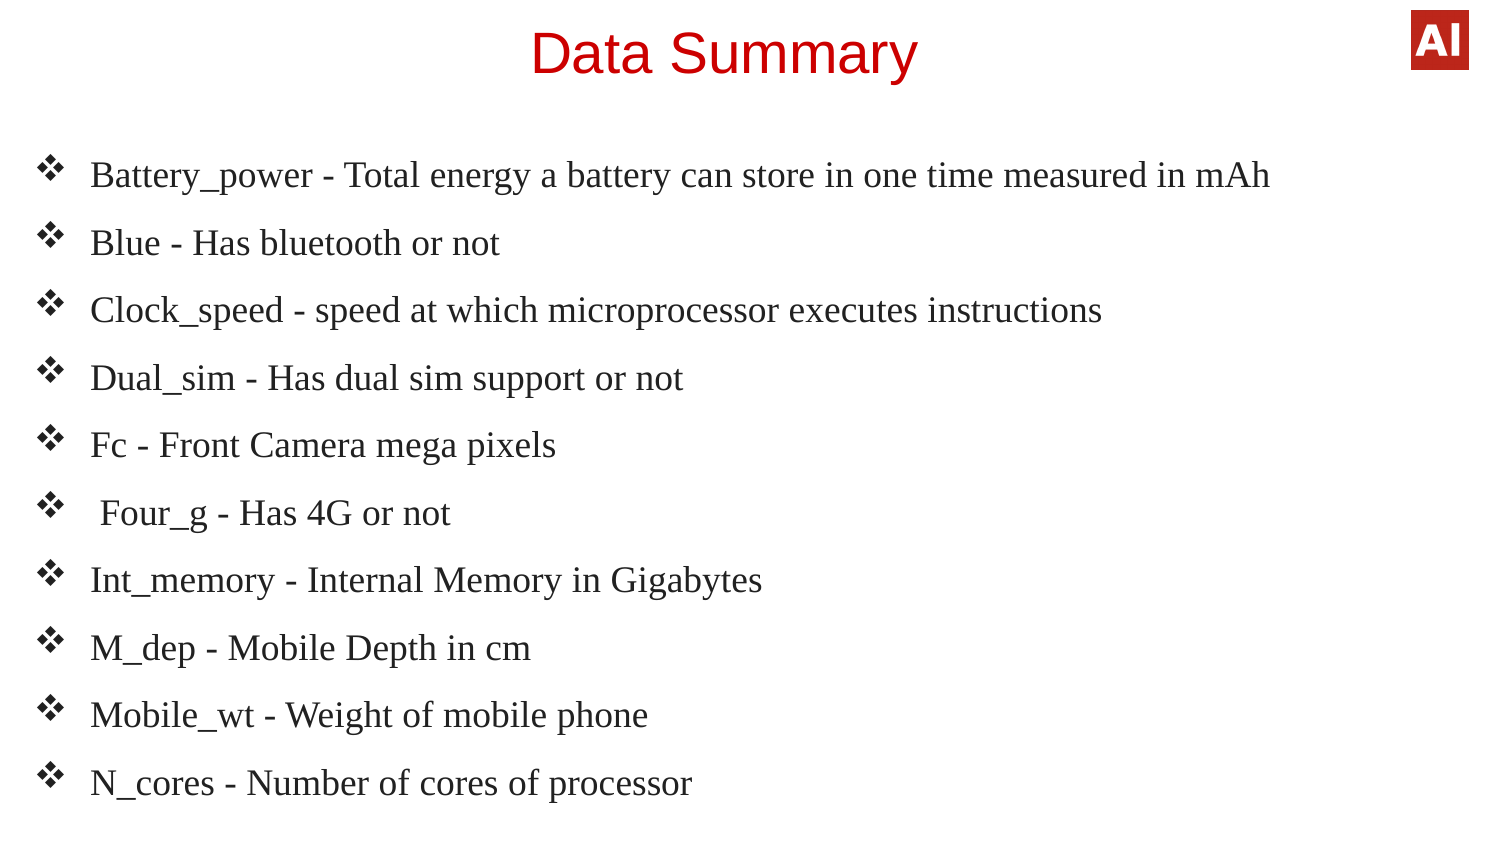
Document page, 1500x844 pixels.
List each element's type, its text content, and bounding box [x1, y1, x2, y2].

title Data Summary [0, 0, 1449, 112]
list Battery_power - Total energy a battery can store in one time measured in mAh Blue - Has bluetooth or not Clock_speed - speed at which microprocessor executes instructions Dual_sim - Has dual sim support or not Fc - Front Camera mega pixels Four_g - Has 4G or not Int_memory - Internal Memory in Gigabytes M_dep - Mobile Depth in cm Mobile_wt - Weight of mobile phone N_cores - Number of cores of processor [0, 112, 1500, 844]
picture [1449, 10, 1469, 70]
